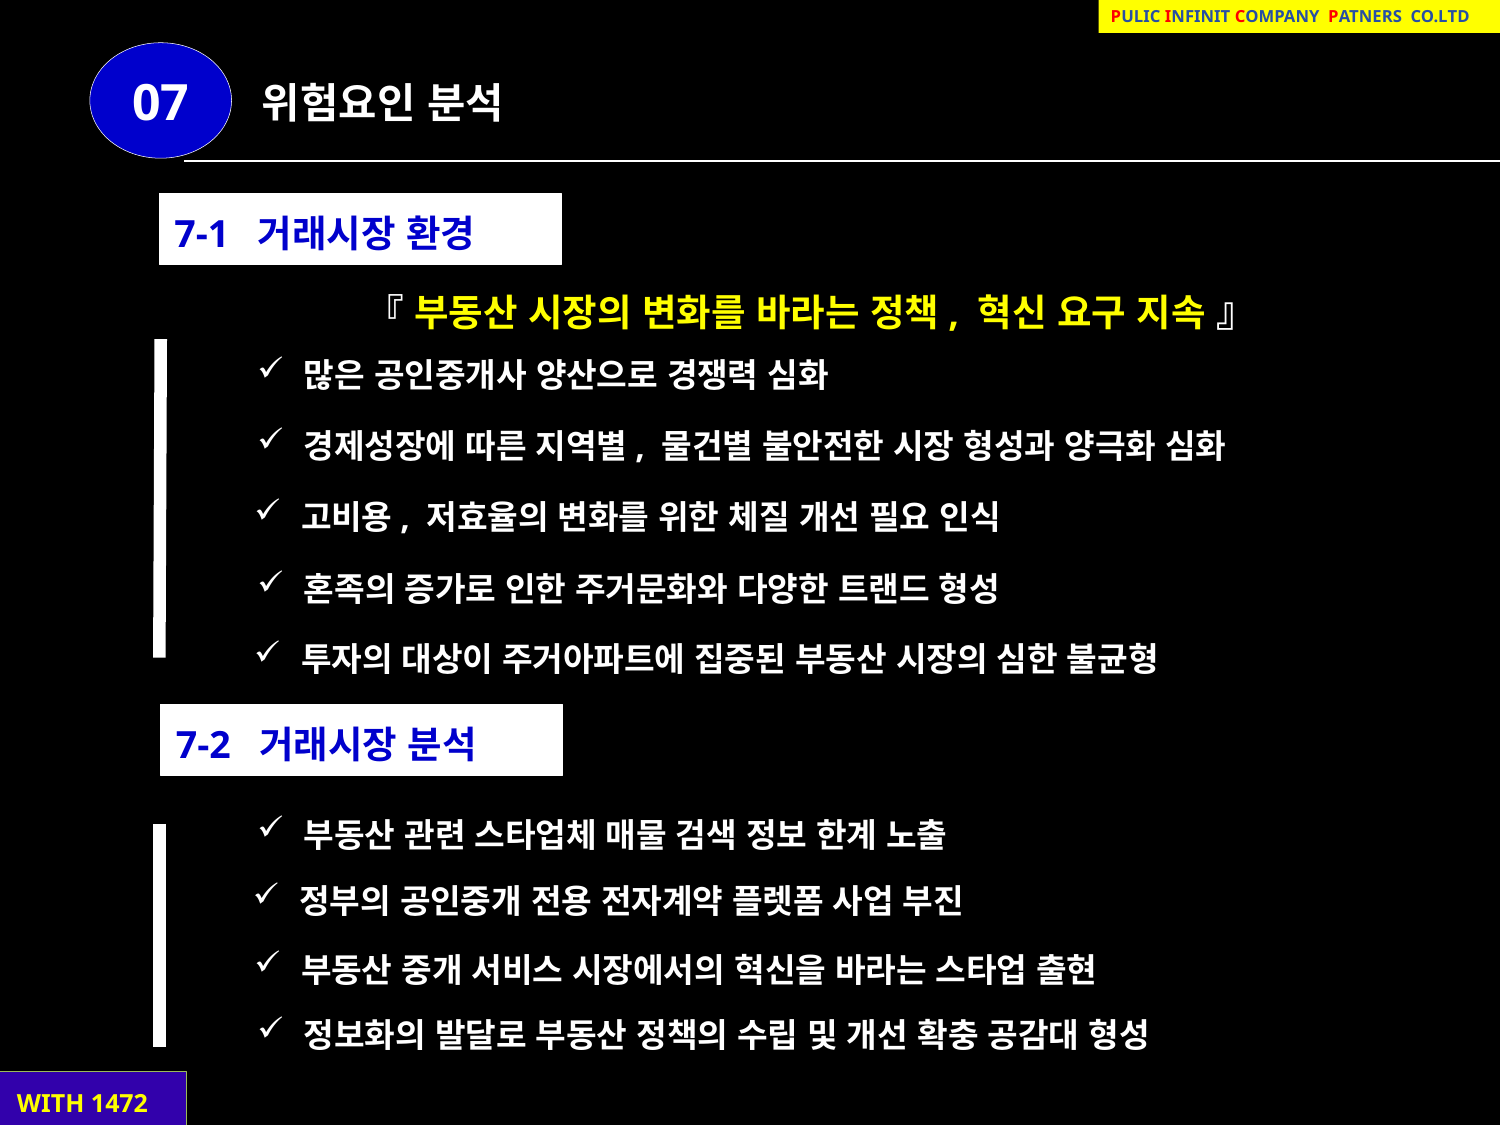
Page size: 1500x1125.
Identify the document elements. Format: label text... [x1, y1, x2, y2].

text_box WITH 1472 [0, 1071, 187, 1125]
text_box [263, 360, 1461, 883]
text_box 7-2 거래시장 분석 [160, 704, 563, 775]
text_box 부동산 관련 스타업체 매물 검색 정보 한계 노출 [242, 798, 1440, 869]
text_box 투자의 대상이 주거아파트에 집중된 부동산 시장의 심한 불균형 [239, 622, 1414, 693]
text_box 정보화의 발달로 부동산 정책의 수립 및 개선 확충 공감대 형성 [242, 999, 1370, 1069]
text_box Pulic infinit company patnerS co.lTd [1098, 0, 1500, 33]
text_box 『 부동산 시장의 변화를 바라는 정책, 혁신 요구 지속 』 [255, 267, 1350, 337]
text_box 경제성장에 따른 지역별, 물건별 불안전한 시장 형성과 양극화 심화 [242, 410, 1414, 480]
text_box 고비용, 저효율의 변화를 위한 체질 개선 필요 인식 [239, 480, 1410, 551]
text_box 07 [87, 40, 234, 161]
text_box 정부의 공인중개 전용 전자계약 플렛폼 사업 부진 [237, 864, 1435, 935]
text_box 혼족의 증가로 인한 주거문화와 다양한 트랜드 형성 [242, 552, 1410, 623]
text_box [0, 0, 1500, 1125]
text_box 많은 공인중개사 양산으로 경쟁력 심화 [242, 339, 1414, 409]
text_box 부동산 중개 서비스 시장에서의 혁신을 바라는 스타업 출현 [239, 933, 1442, 1004]
text_box 위험요인 분석 [241, 64, 669, 140]
text_box 7-1 거래시장 환경 [159, 193, 561, 265]
